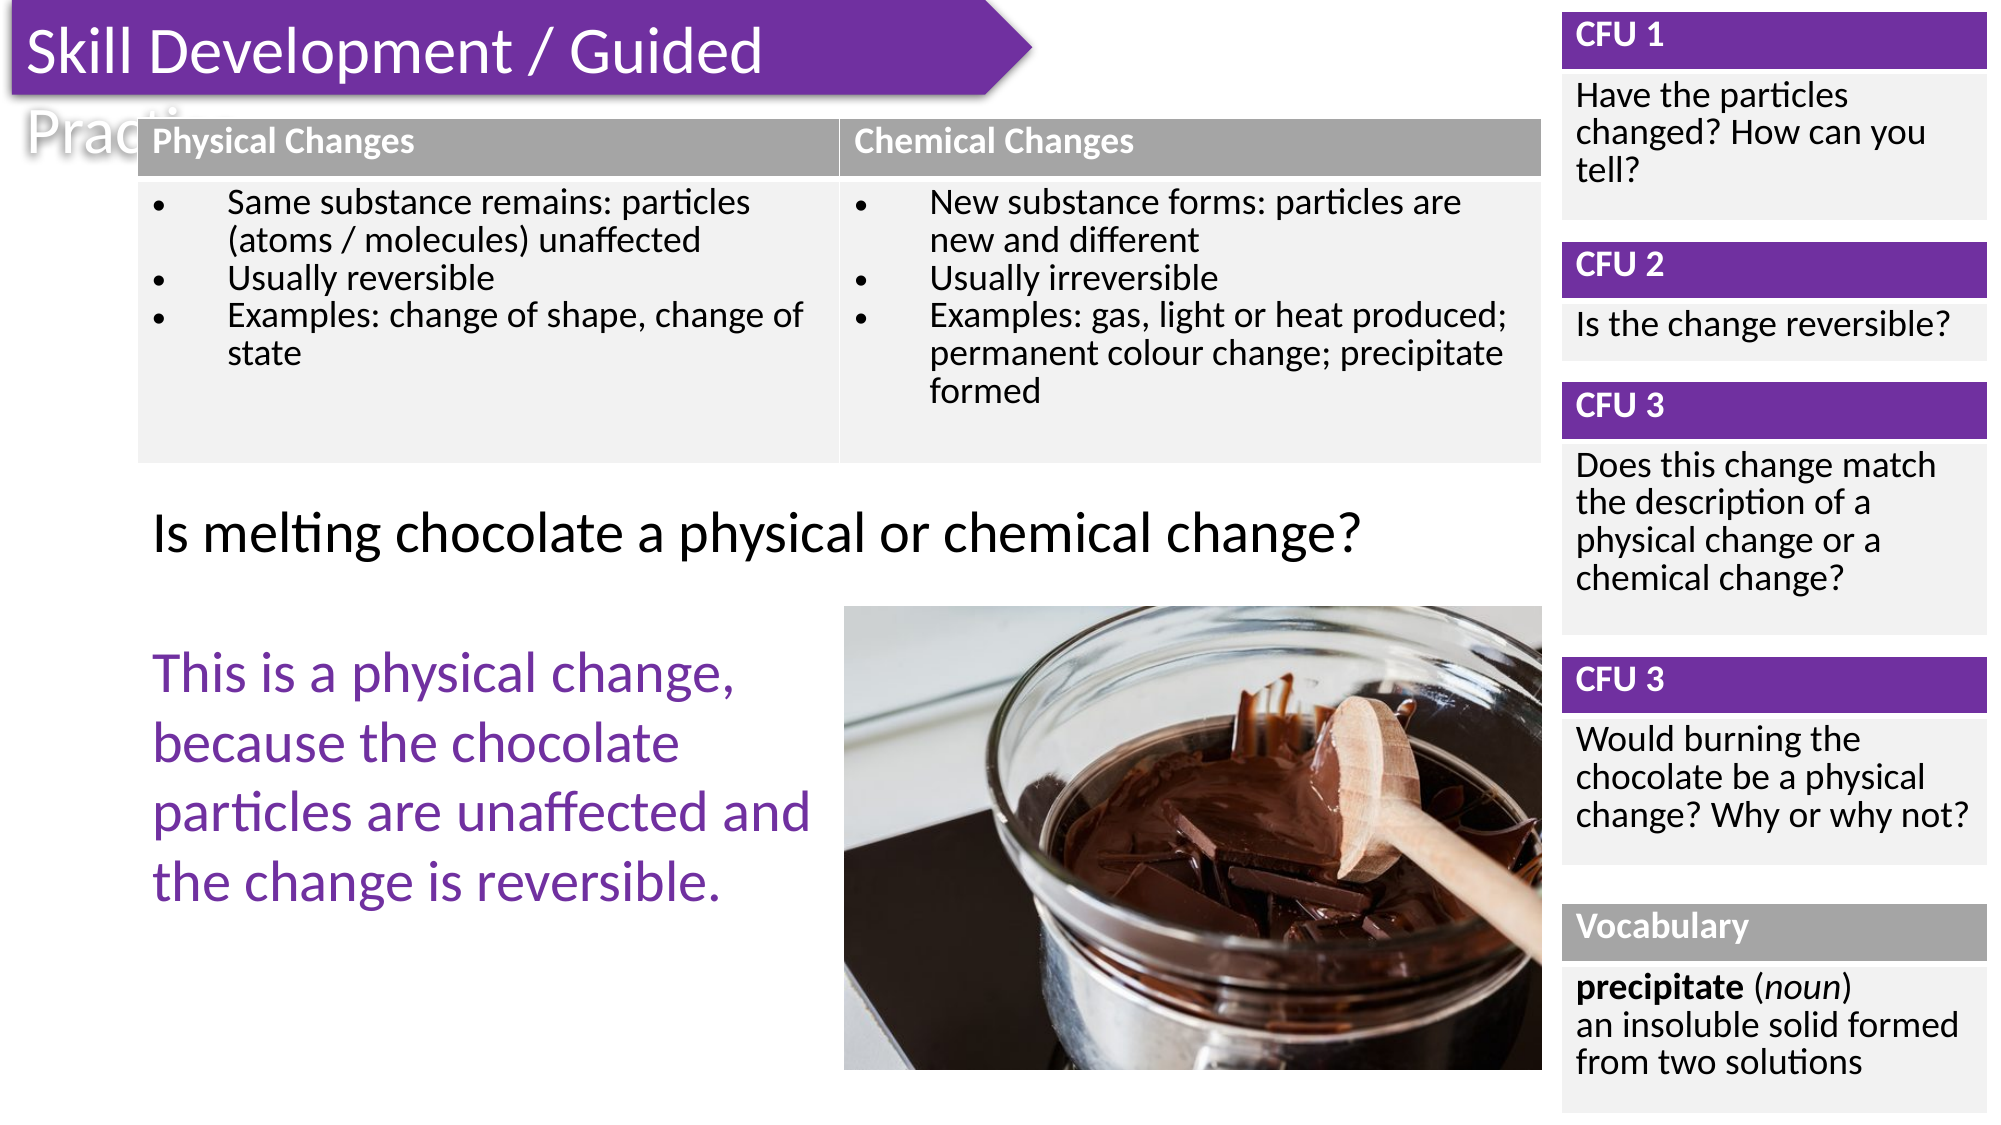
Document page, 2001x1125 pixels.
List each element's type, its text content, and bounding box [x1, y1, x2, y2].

table_header CFU 1 [1562, 12, 1987, 69]
table_cell Does this change match the description of a physical change or a chemical change? [1562, 444, 1987, 635]
table_header CFU 3 [1562, 657, 1987, 713]
table_header CFU 3 [1562, 382, 1987, 439]
table_header Chemical Changes [840, 119, 1541, 176]
table_header Physical Changes [138, 119, 839, 176]
text_box Skill Development / Guided Practice [11, 0, 1033, 95]
table_cell Is the change reversible? [1562, 304, 1987, 361]
table_cell New substance forms: particles are new and different Usually irreversible Examples: gas, light or heat produced; permanent colour change; precipitate formed [840, 182, 1541, 463]
table_header CFU 2 [1562, 242, 1987, 298]
table_header Vocabulary [1562, 904, 1987, 961]
table_cell Would burning the chocolate be a physical change? Why or why not? [1562, 719, 1987, 865]
table_cell Have the particles changed? How can you tell? [1562, 74, 1987, 220]
picture [844, 606, 1542, 1070]
table_cell precipitate (noun) an insoluble solid formed from two solutions [1562, 967, 1987, 1113]
table_cell Same substance remains: particles (atoms / molecules) unaffected Usually reversible Examples: change of shape, change of state [138, 182, 839, 463]
text_box Is melting chocolate a physical or chemical change? This is a physical change, because the chocolate particles are unaffected and the change is reversible. [137, 486, 1542, 921]
